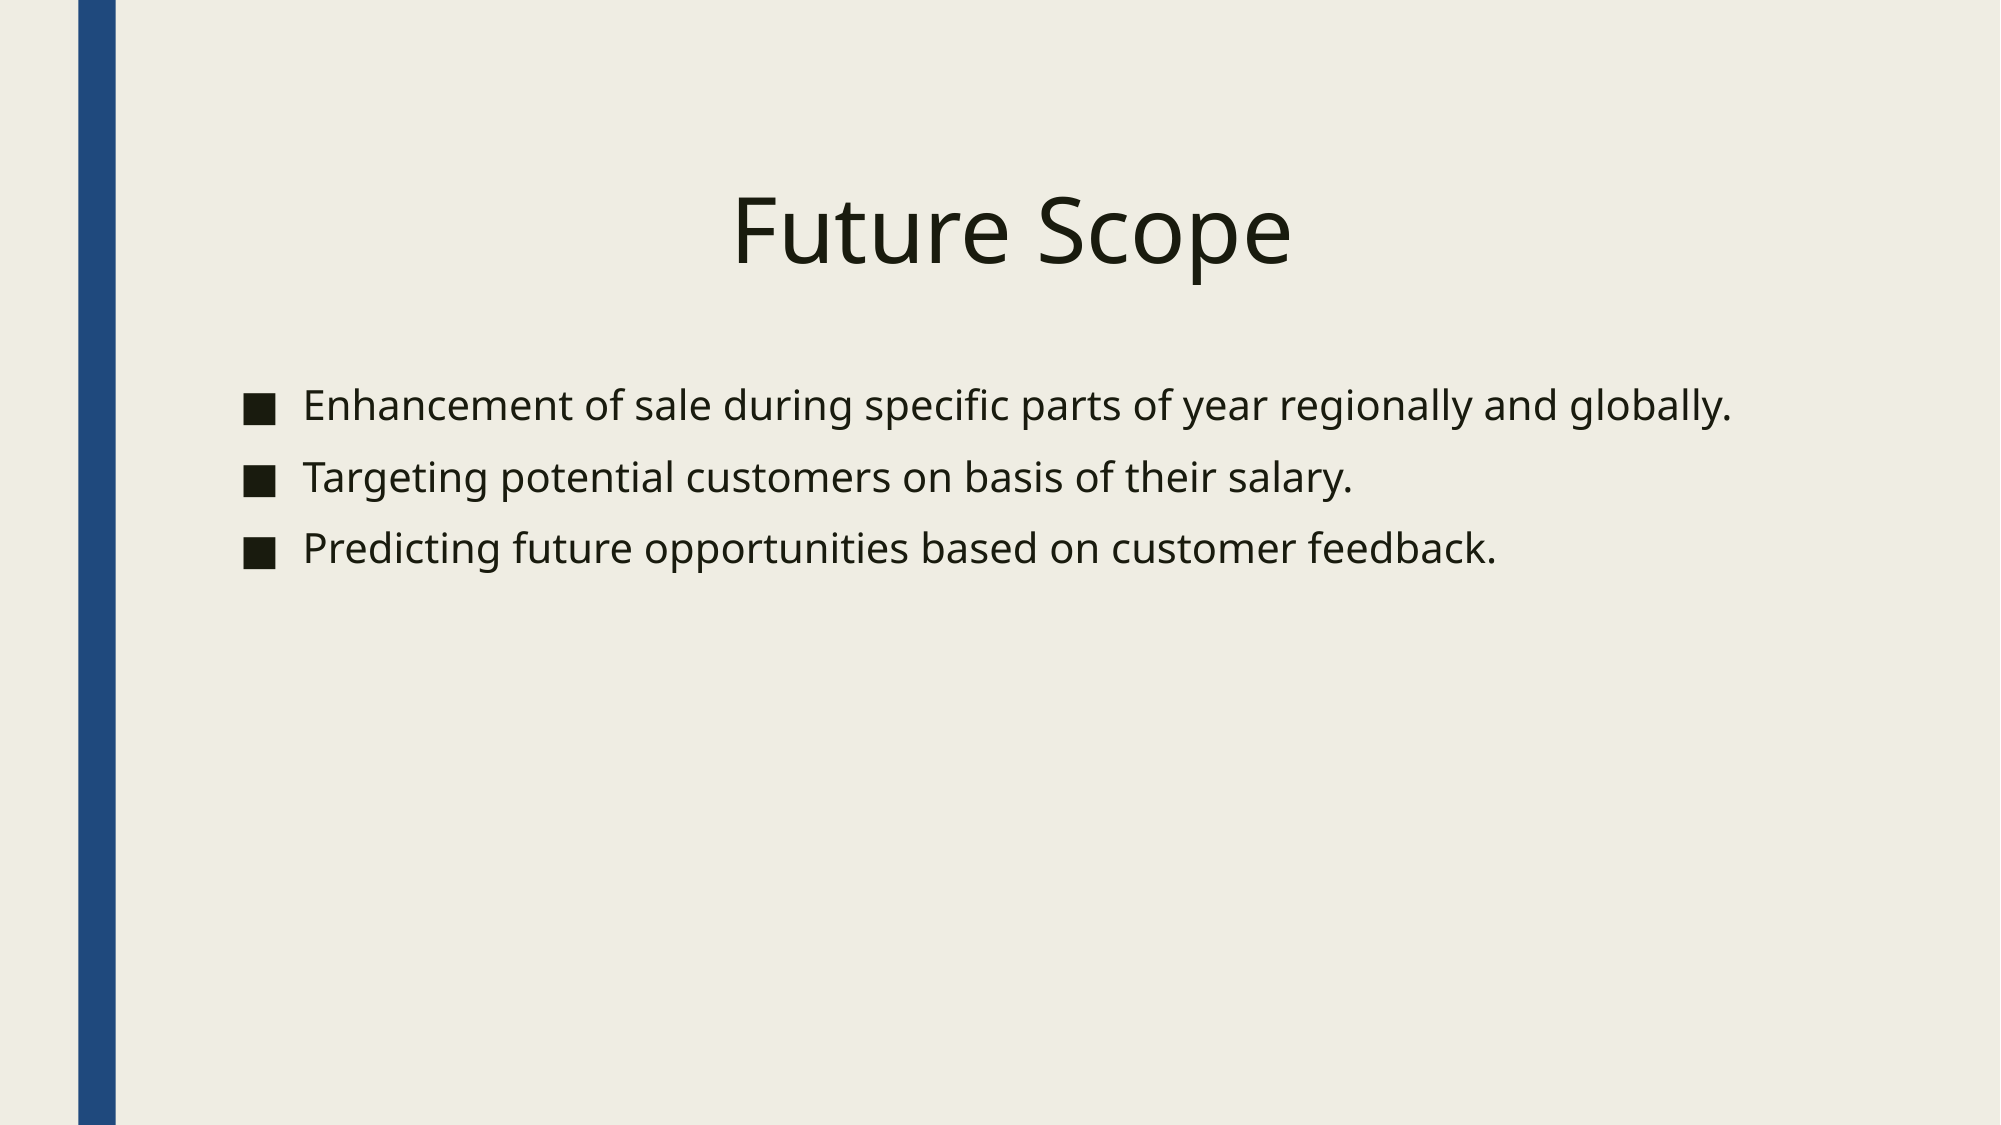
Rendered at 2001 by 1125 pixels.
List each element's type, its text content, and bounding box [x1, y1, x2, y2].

text_box Enhancement of sale during specific parts of year regionally and globally. Targeting potential customers on basis of their salary. Predicting future opportunities based on customer feedback. [225, 375, 1800, 963]
text_box Future Scope [225, 112, 1800, 357]
